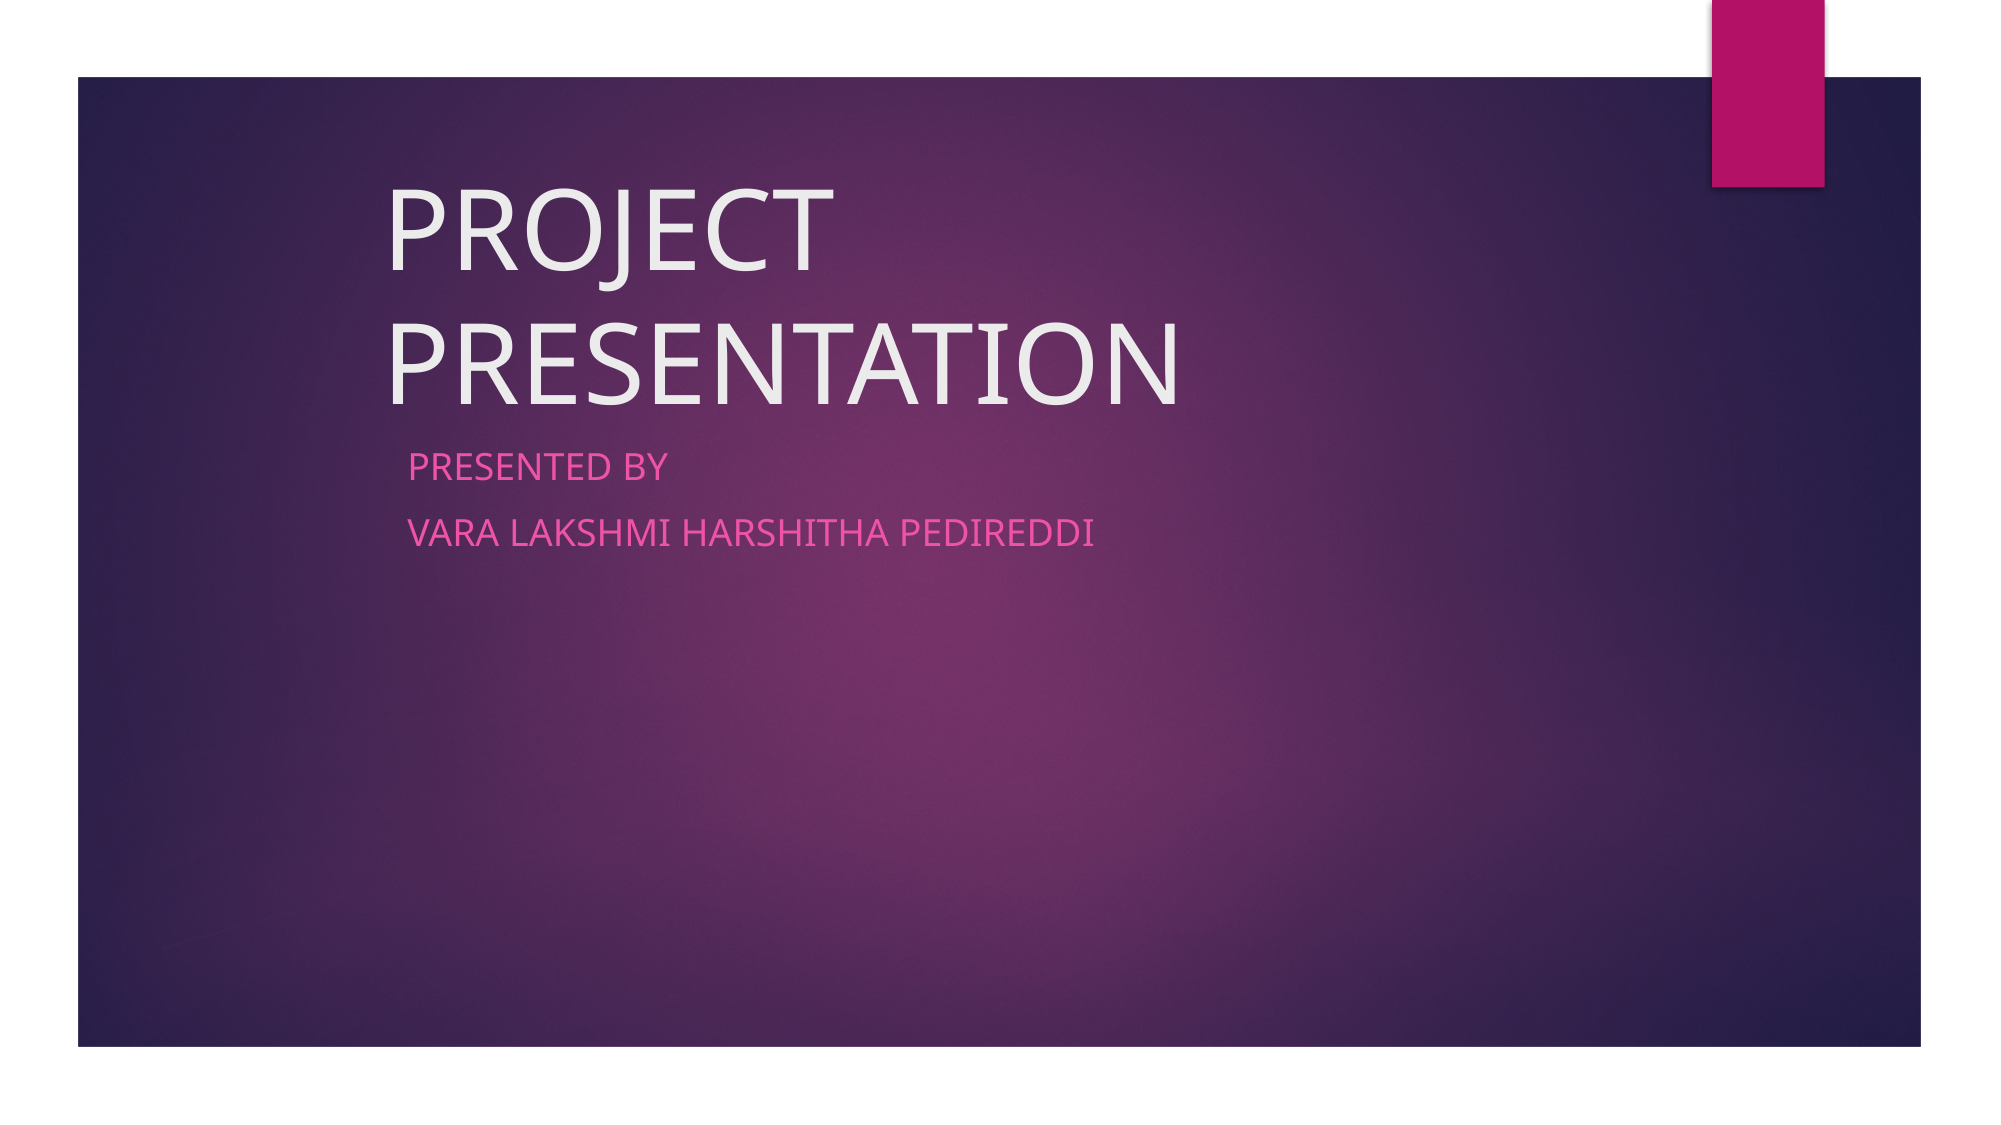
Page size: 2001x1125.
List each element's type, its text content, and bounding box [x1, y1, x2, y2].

title PROJECT PRESENTATION [367, 76, 1638, 436]
subtitle Presented BY VARA LAKSHMI HARSHITHA PEDIREDDi [392, 435, 1841, 577]
